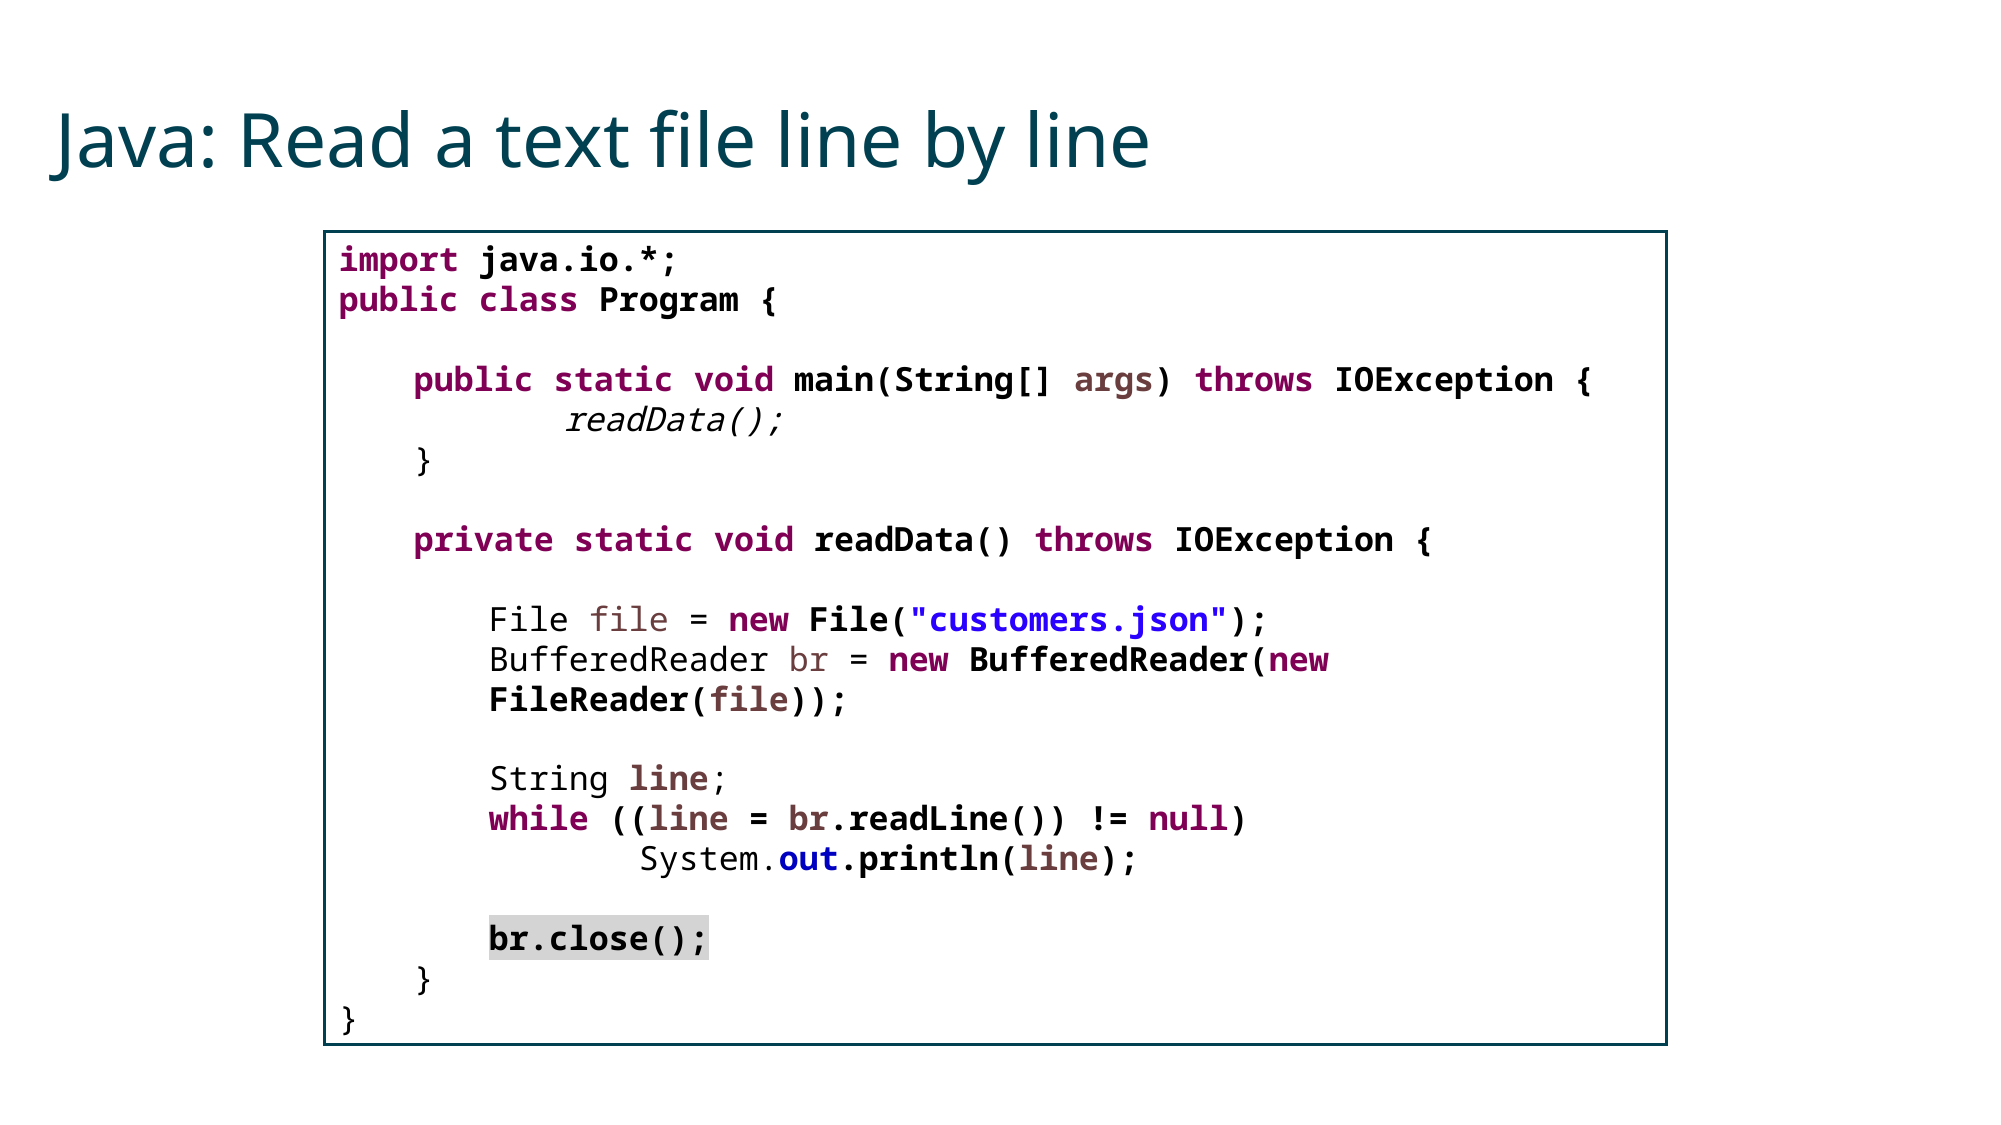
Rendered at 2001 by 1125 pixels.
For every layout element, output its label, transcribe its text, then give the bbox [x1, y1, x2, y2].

text_box import java.io.*; public class Program { public static void main(String[] args) throws IOException { readData(); } private static void readData() throws IOException { File file = new File("customers.json"); BufferedReader br = new BufferedReader(new FileReader(file)); String line; while ((line = br.readLine()) != null) System.out.println(line); br.close(); } } [323, 230, 1668, 1045]
title Java: Read a text file line by line [55, 92, 1946, 225]
